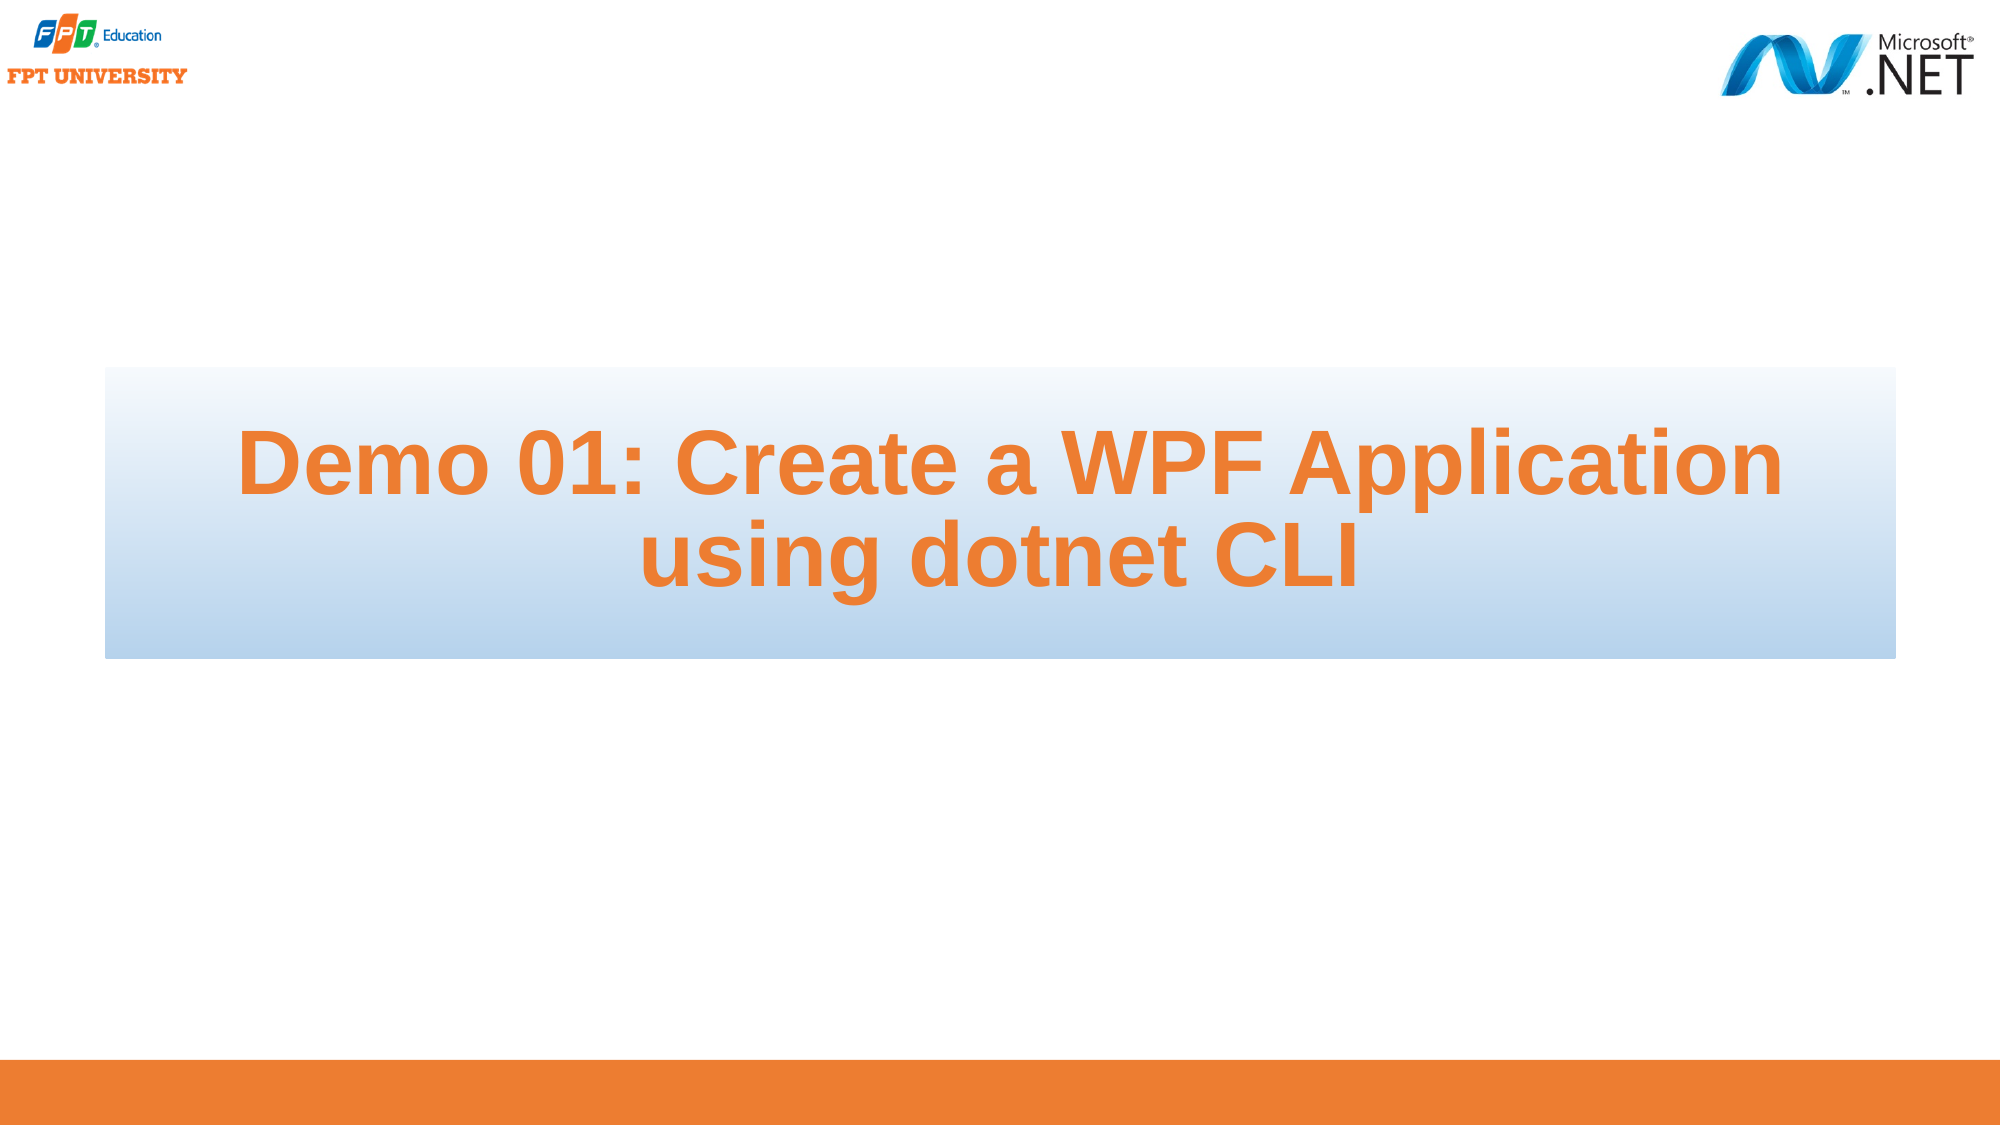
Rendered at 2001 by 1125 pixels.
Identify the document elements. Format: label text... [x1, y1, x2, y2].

title Demo 01: Create a WPF Application using dotnet CLI [105, 367, 1896, 659]
picture [0, 0, 194, 94]
picture [1685, 0, 2001, 129]
